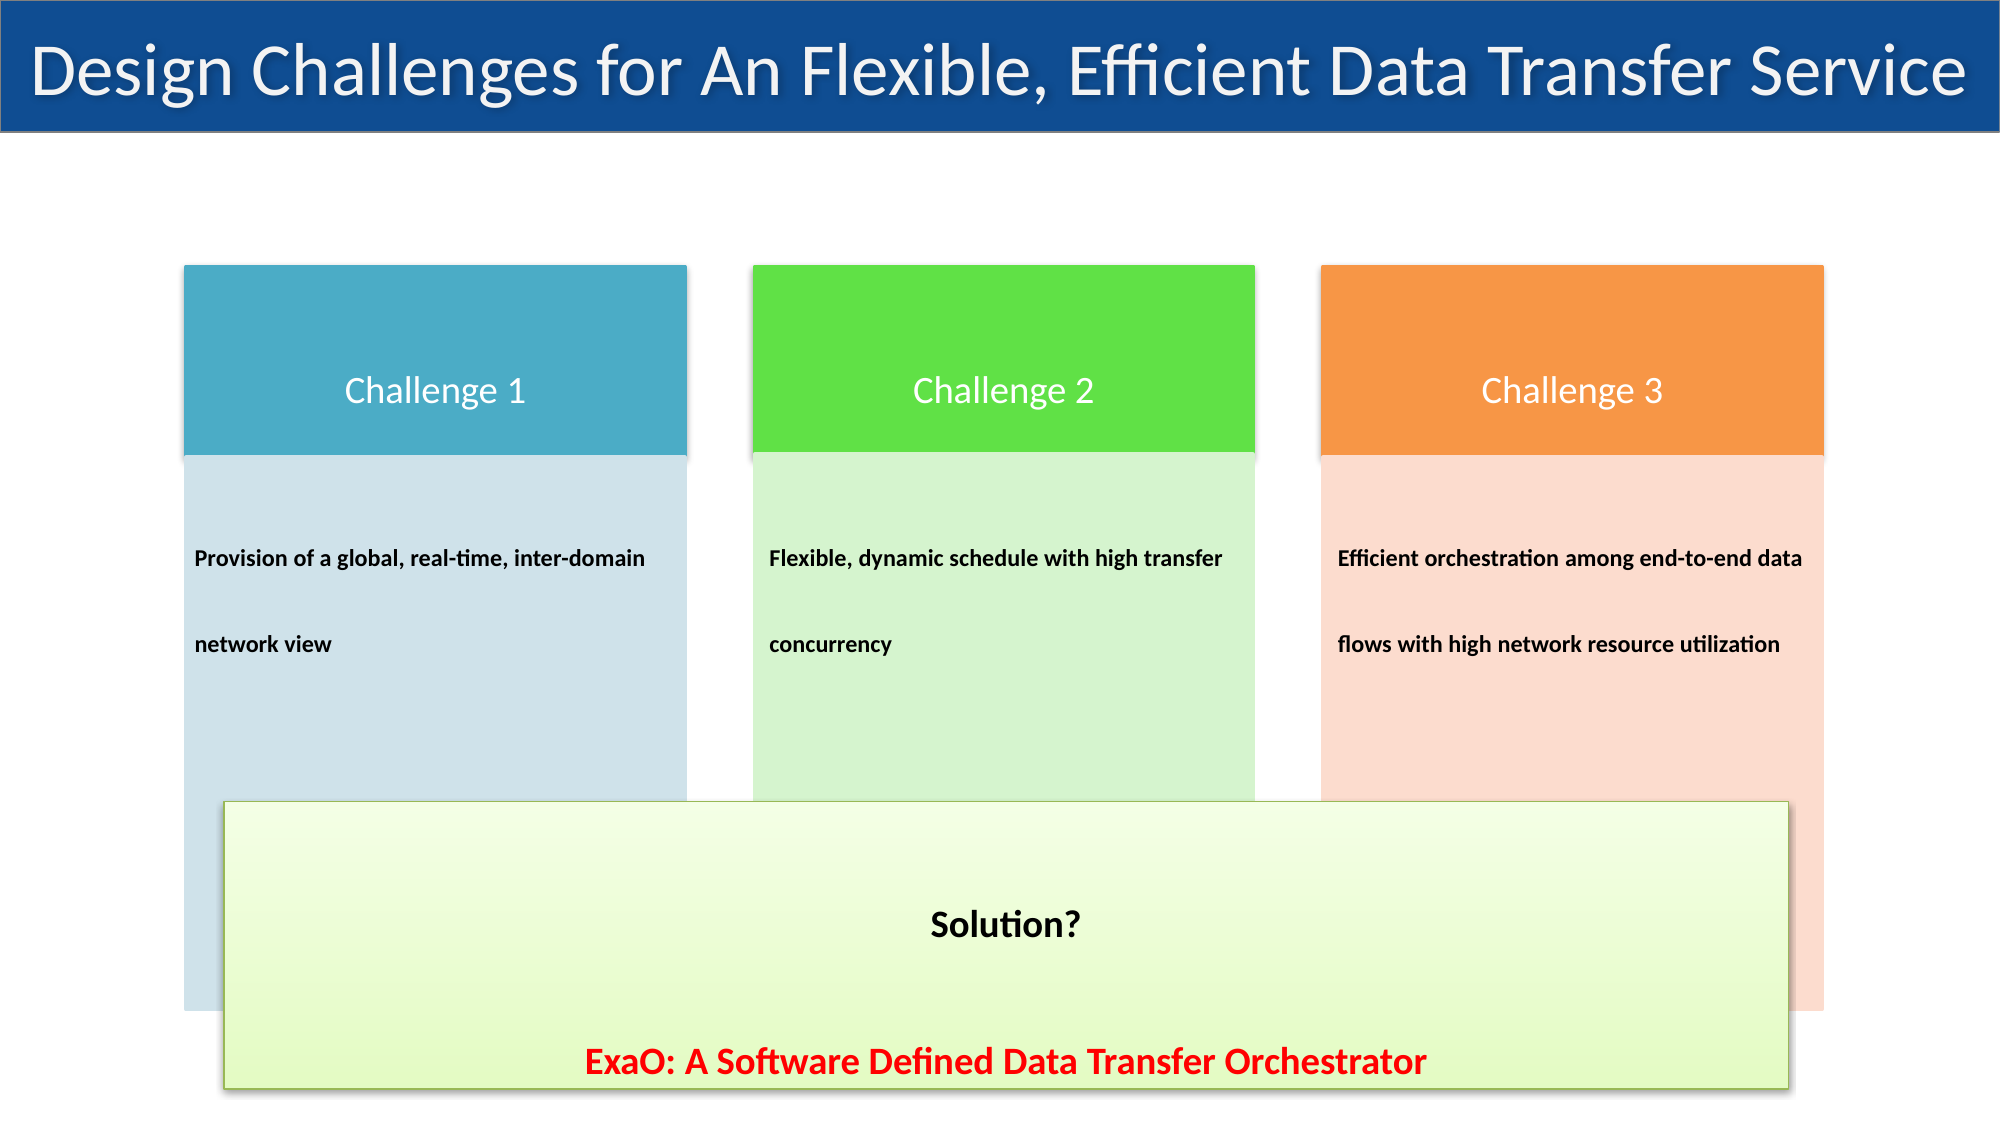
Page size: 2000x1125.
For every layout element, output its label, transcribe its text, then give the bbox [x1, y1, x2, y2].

title Design Challenges for An Flexible, Efficient Data Transfer Service [0, 0, 2000, 132]
text_box [753, 452, 1255, 799]
text_box Efficient orchestration among end-to-end data flows with high network resource utilization [1323, 478, 1822, 665]
text_box [184, 665, 687, 1011]
text_box Solution? ExaO: A Software Defined Data Transfer Orchestrator [223, 801, 1789, 1090]
text_box Flexible, dynamic schedule with high transfer concurrency [754, 478, 1254, 665]
text_box Challenge 3 [1321, 265, 1824, 455]
text_box Provision of a global, real-time, inter-domain network view [179, 478, 700, 665]
text_box [184, 455, 687, 478]
text_box [1321, 455, 1824, 1011]
text_box Challenge 2 [753, 265, 1255, 452]
text_box Challenge 1 [184, 265, 687, 455]
